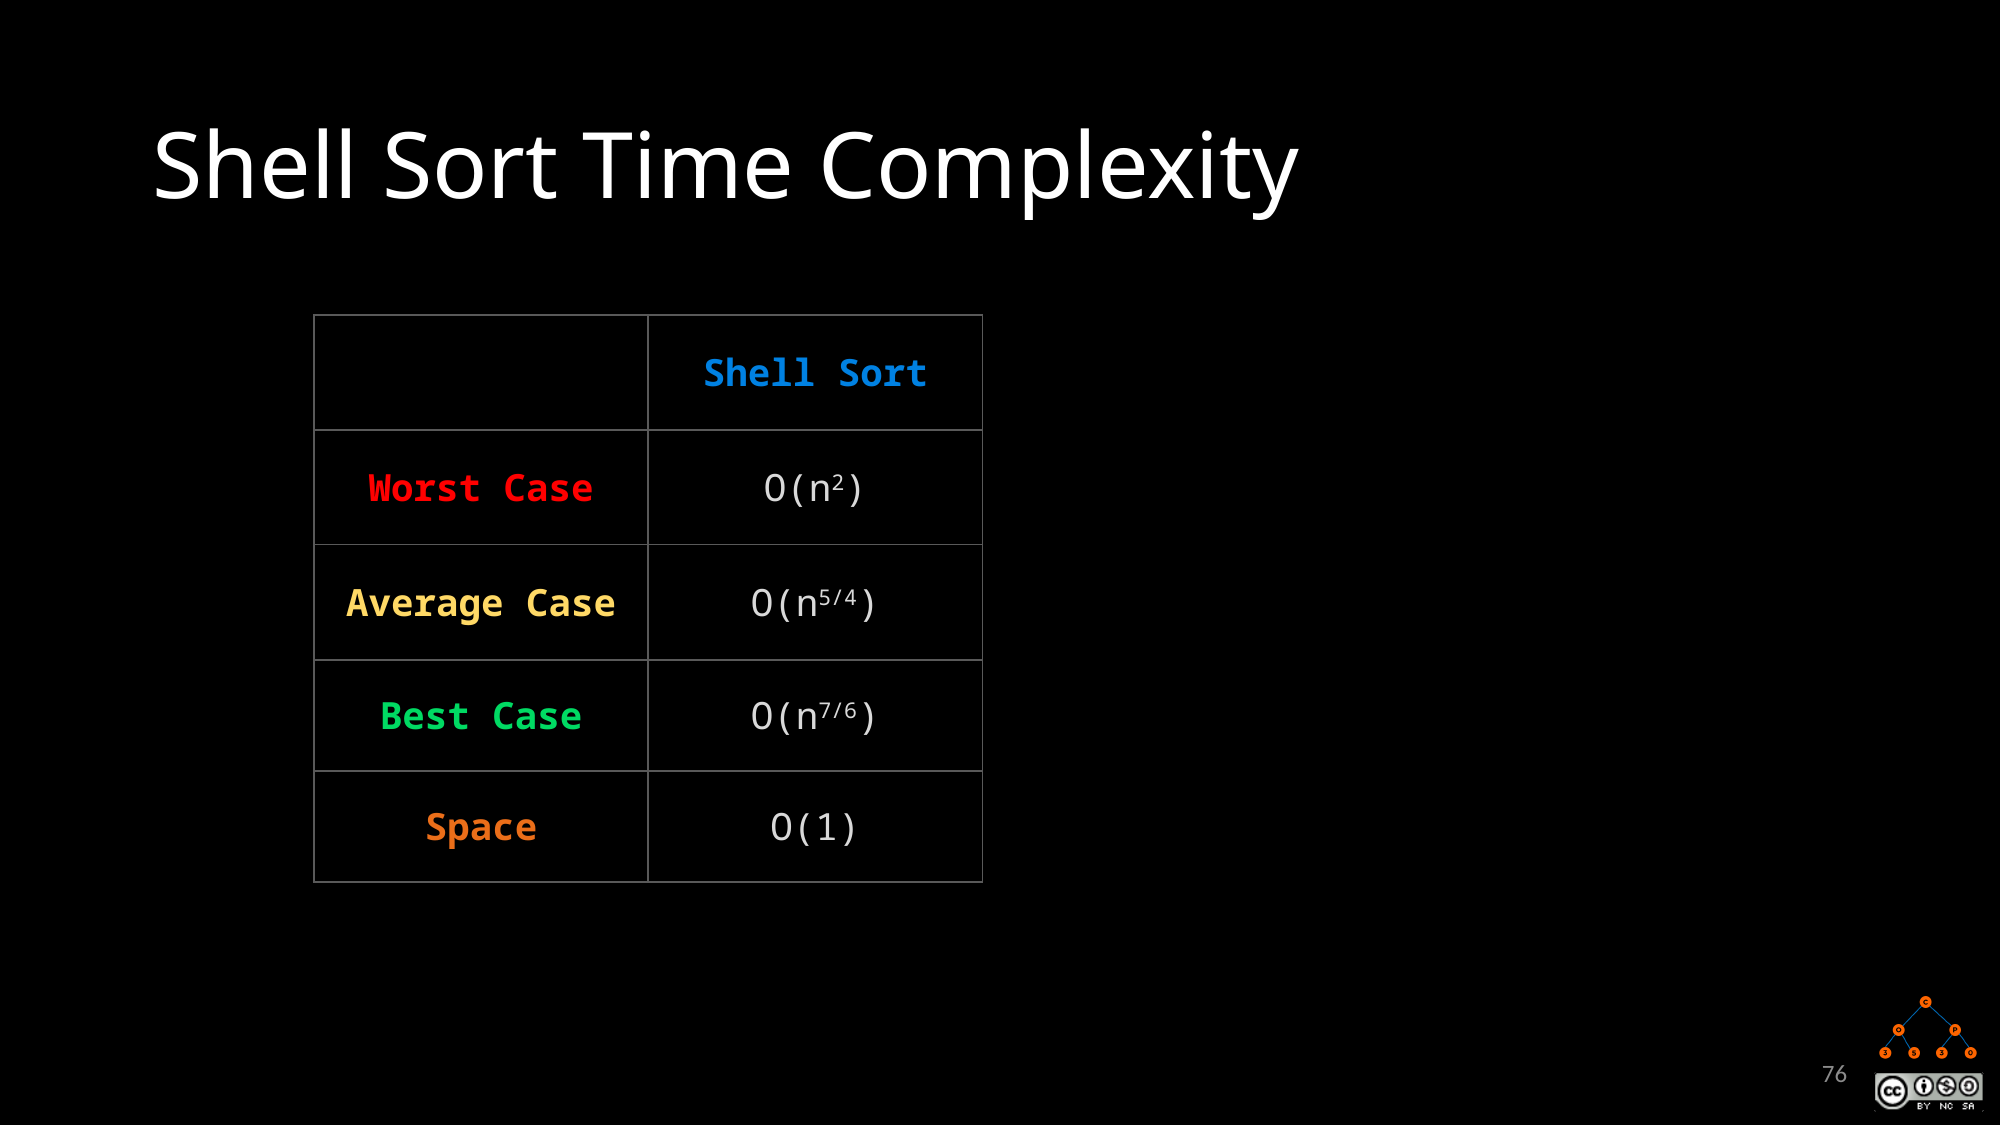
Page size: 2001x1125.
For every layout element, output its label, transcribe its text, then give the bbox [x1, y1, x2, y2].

table_header Shell Sort [649, 316, 982, 429]
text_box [1859, 988, 1998, 1112]
table_cell Space [315, 772, 647, 881]
table_cell O(n2) [649, 431, 982, 544]
table_header [315, 316, 647, 429]
table_cell O(1) [649, 772, 982, 881]
title Shell Sort Time Complexity [137, 59, 1863, 278]
slide_number 76 [1412, 1042, 1859, 1103]
table_cell Average Case [315, 545, 647, 659]
table_cell Best Case [315, 661, 647, 770]
table_cell Worst Case [315, 431, 647, 544]
table_cell O(n5/4) [649, 545, 982, 659]
table_cell O(n7/6) [649, 661, 982, 770]
